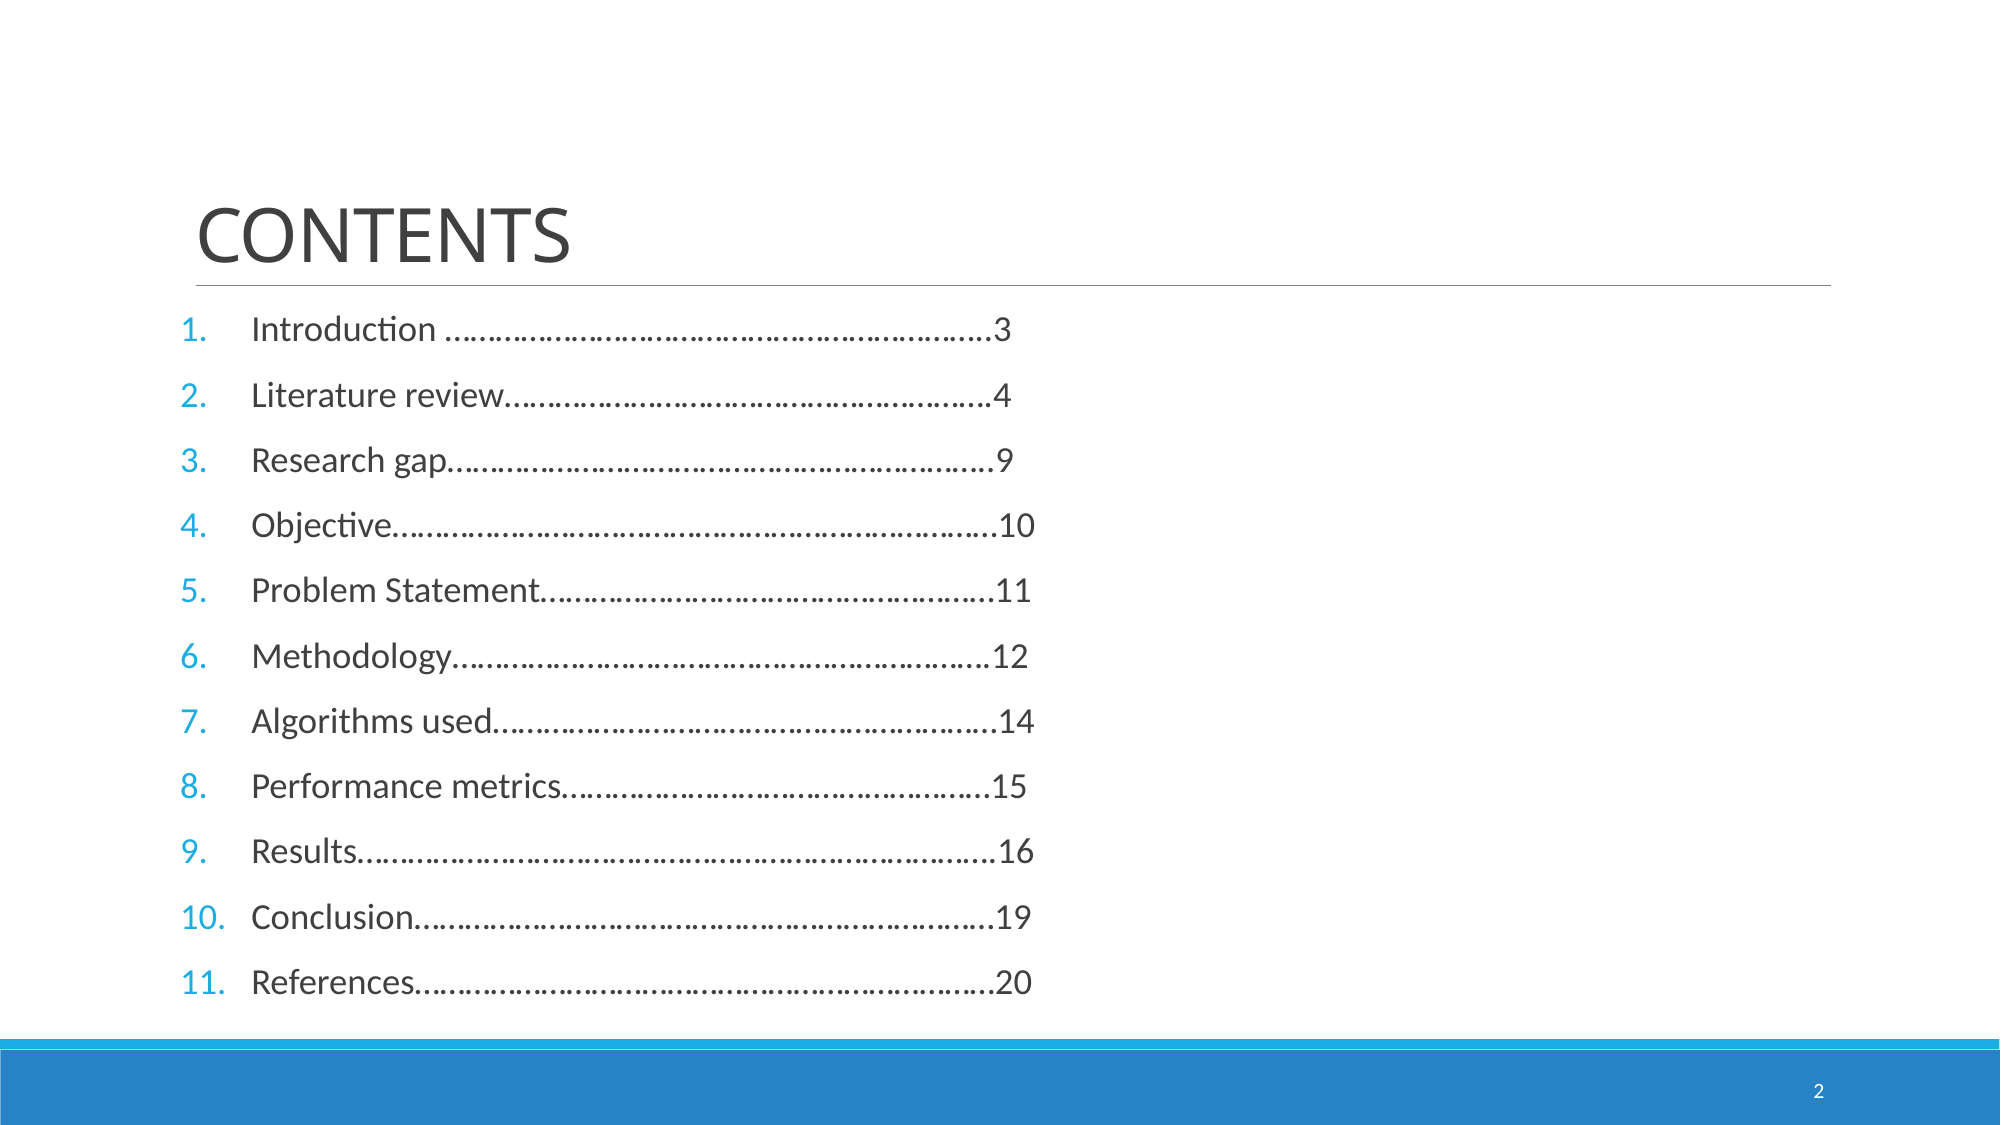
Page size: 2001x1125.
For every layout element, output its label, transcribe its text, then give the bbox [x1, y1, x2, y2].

slide_number 2 [1624, 1059, 1840, 1120]
title CONTENTS [180, 47, 1830, 285]
list Introduction ………………………………………………………..3 Literature review………………………………………………….4 Research gap………………………………………………………..9 Objective………………………………………………………………10 Problem Statement………………………………………………11 Methodology……………………………………………………….12 Algorithms used……………………………………………………14 Performance metrics……………………………………………15 Results………………………………………………………………….16 Conclusion……………………………………………………………19 References……………………………………………………………20 [180, 302, 1830, 1018]
